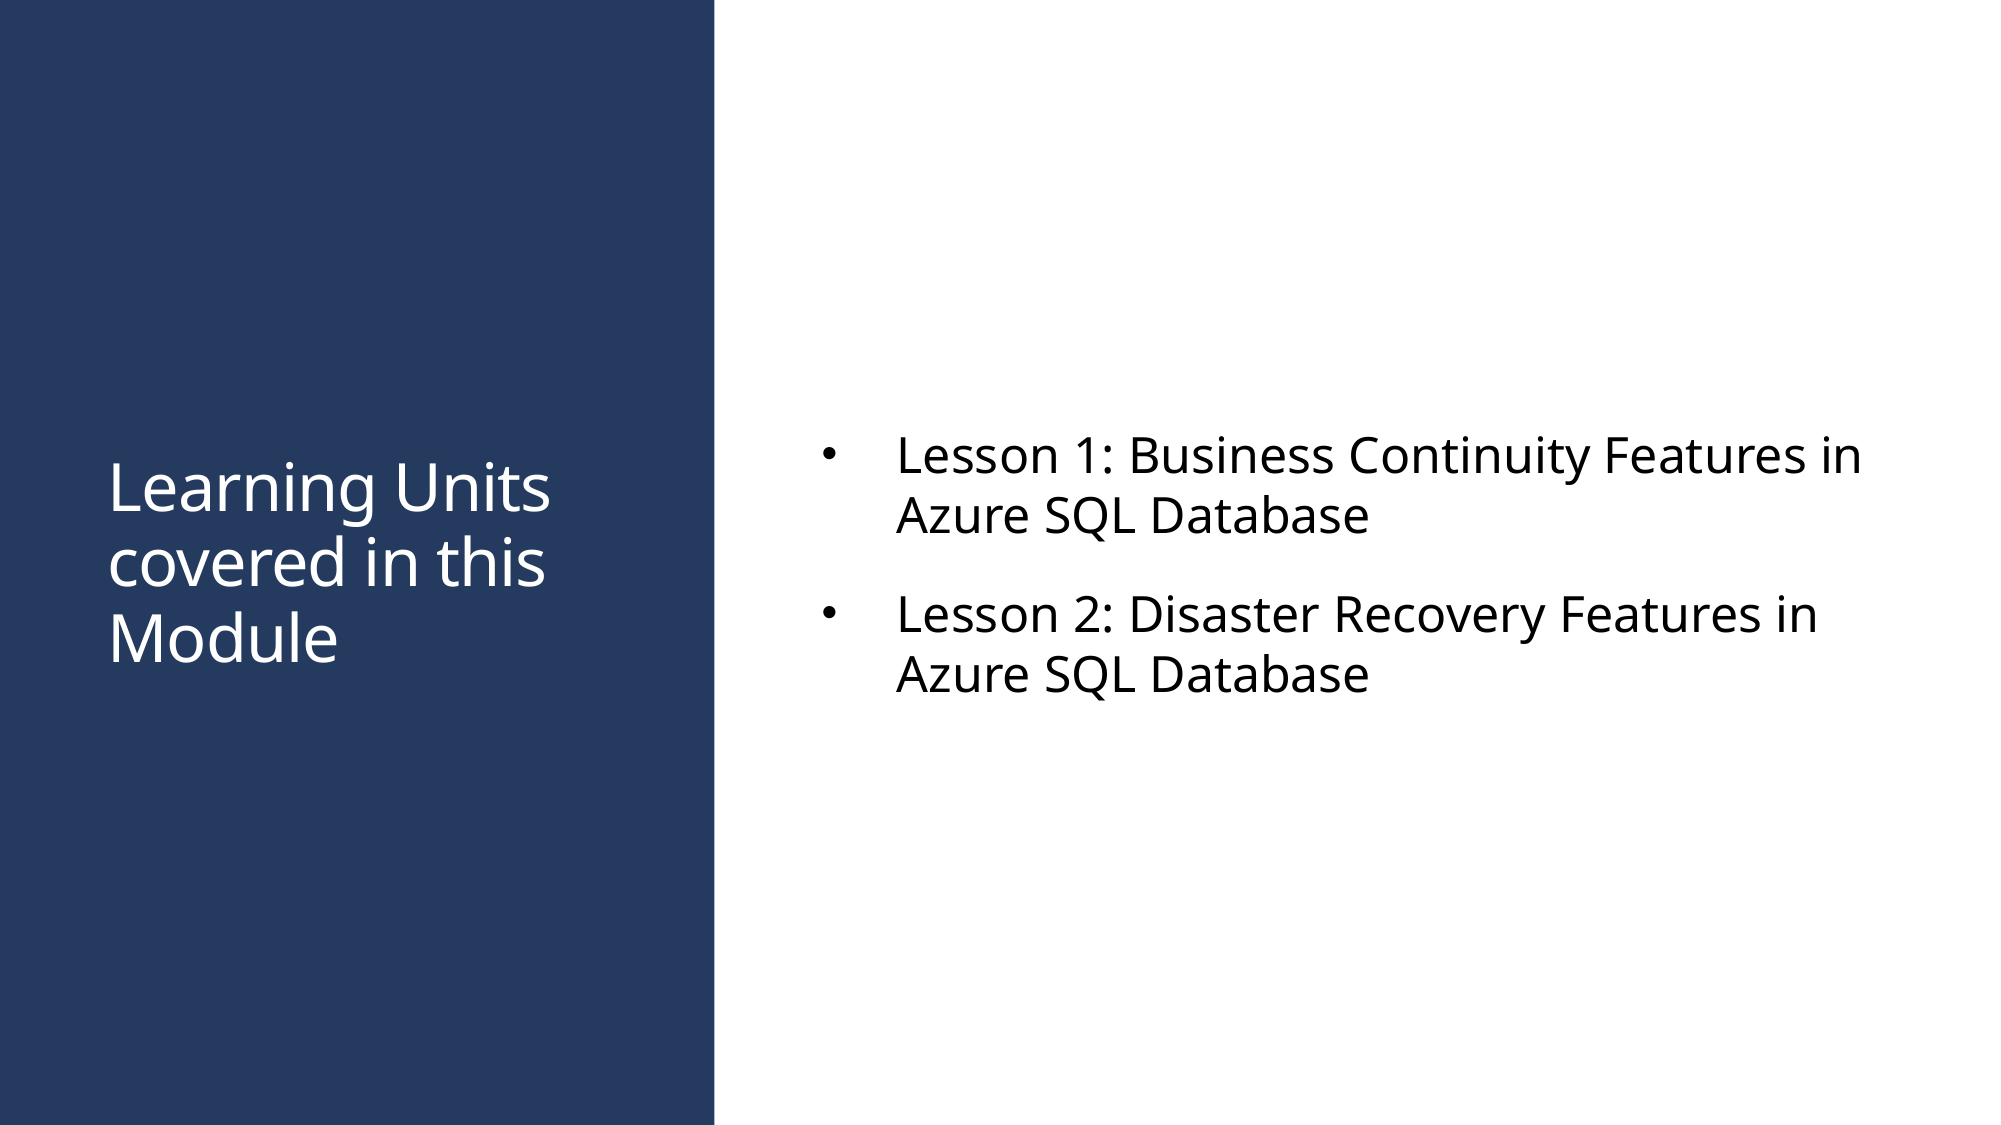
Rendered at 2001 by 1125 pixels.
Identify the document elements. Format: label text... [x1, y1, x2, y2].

title Learning Units covered in this Module [107, 103, 619, 1022]
list Lesson 1: Business Continuity Features in Azure SQL Database Lesson 2: Disaster Recovery Features in Azure SQL Database [821, 103, 1893, 1022]
